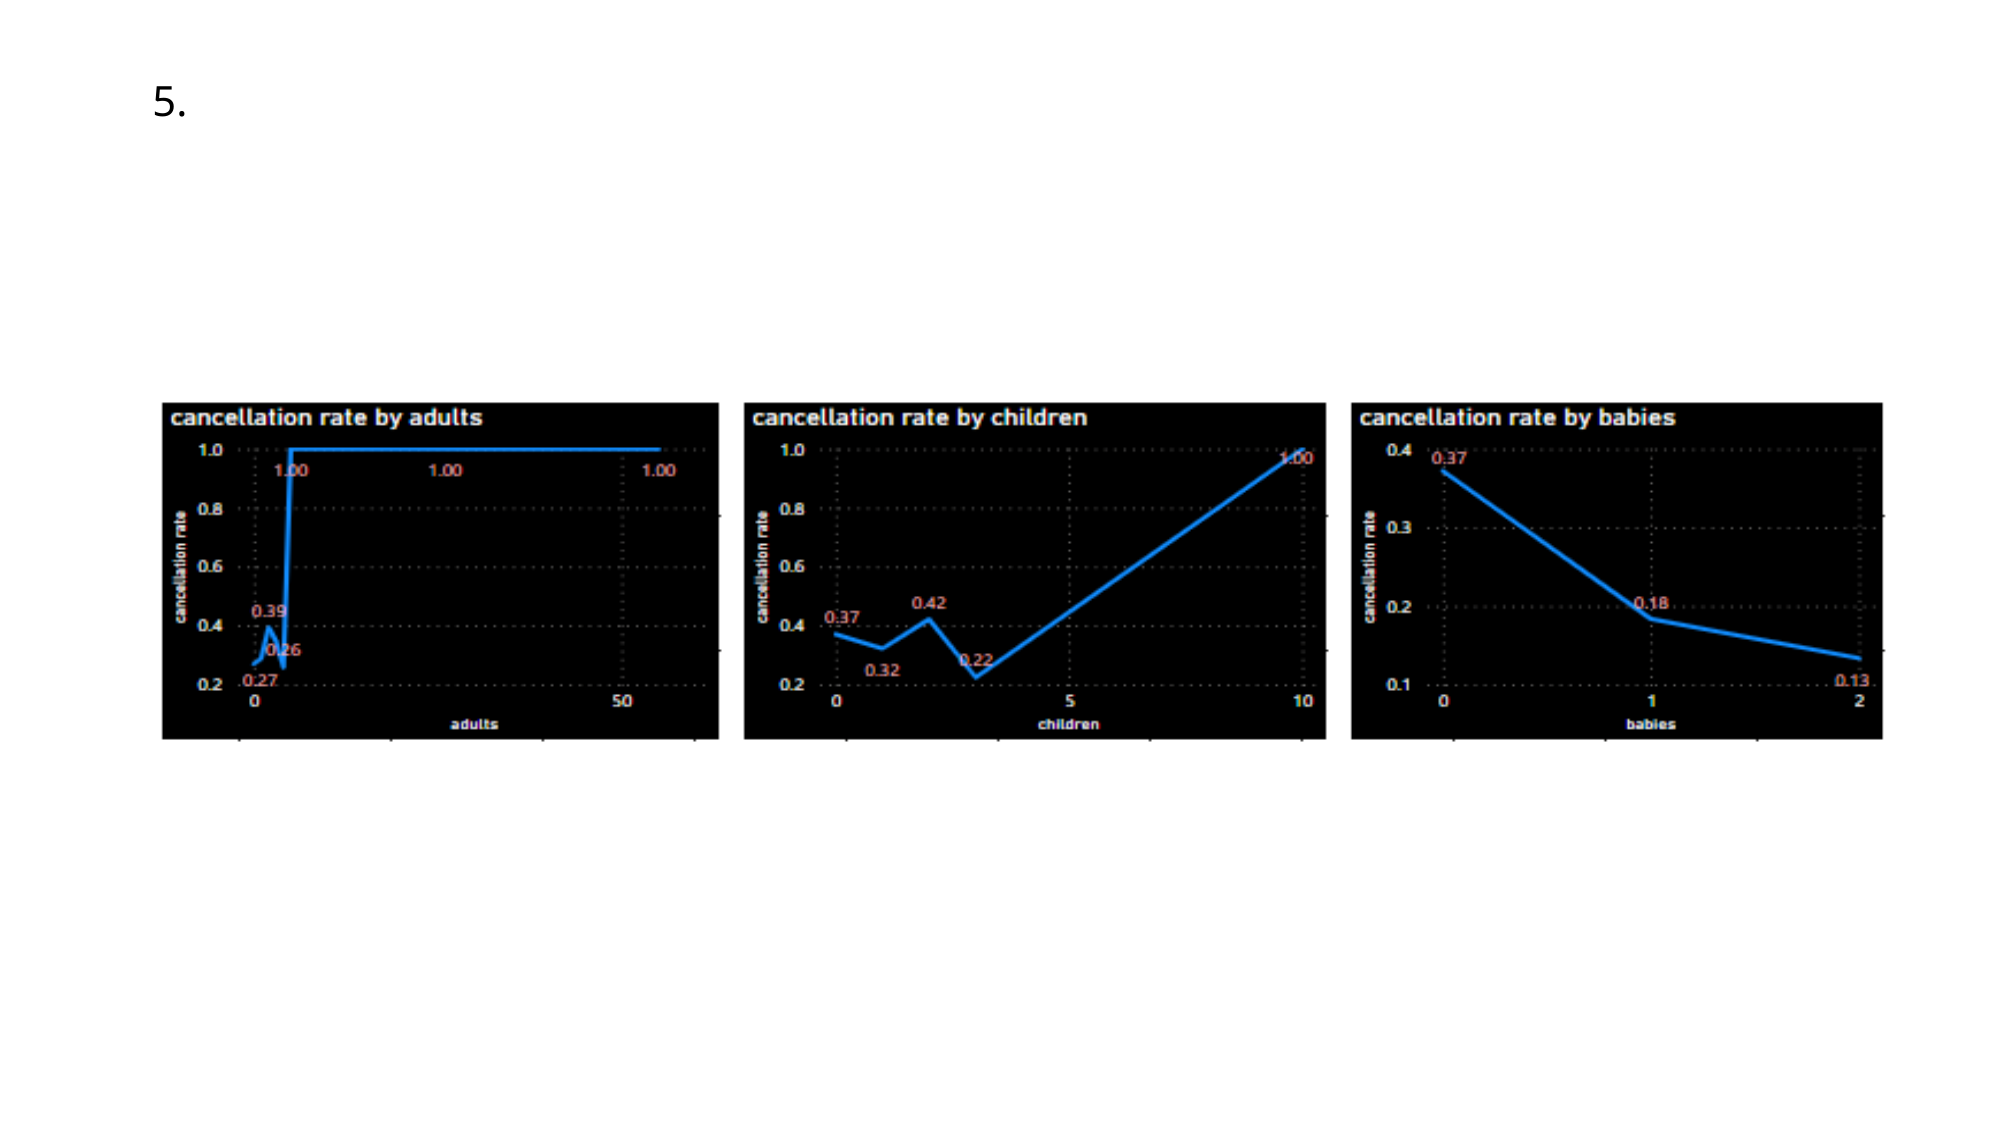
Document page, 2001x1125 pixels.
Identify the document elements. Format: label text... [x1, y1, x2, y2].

picture [156, 391, 1904, 746]
title 5. [137, 59, 1863, 146]
